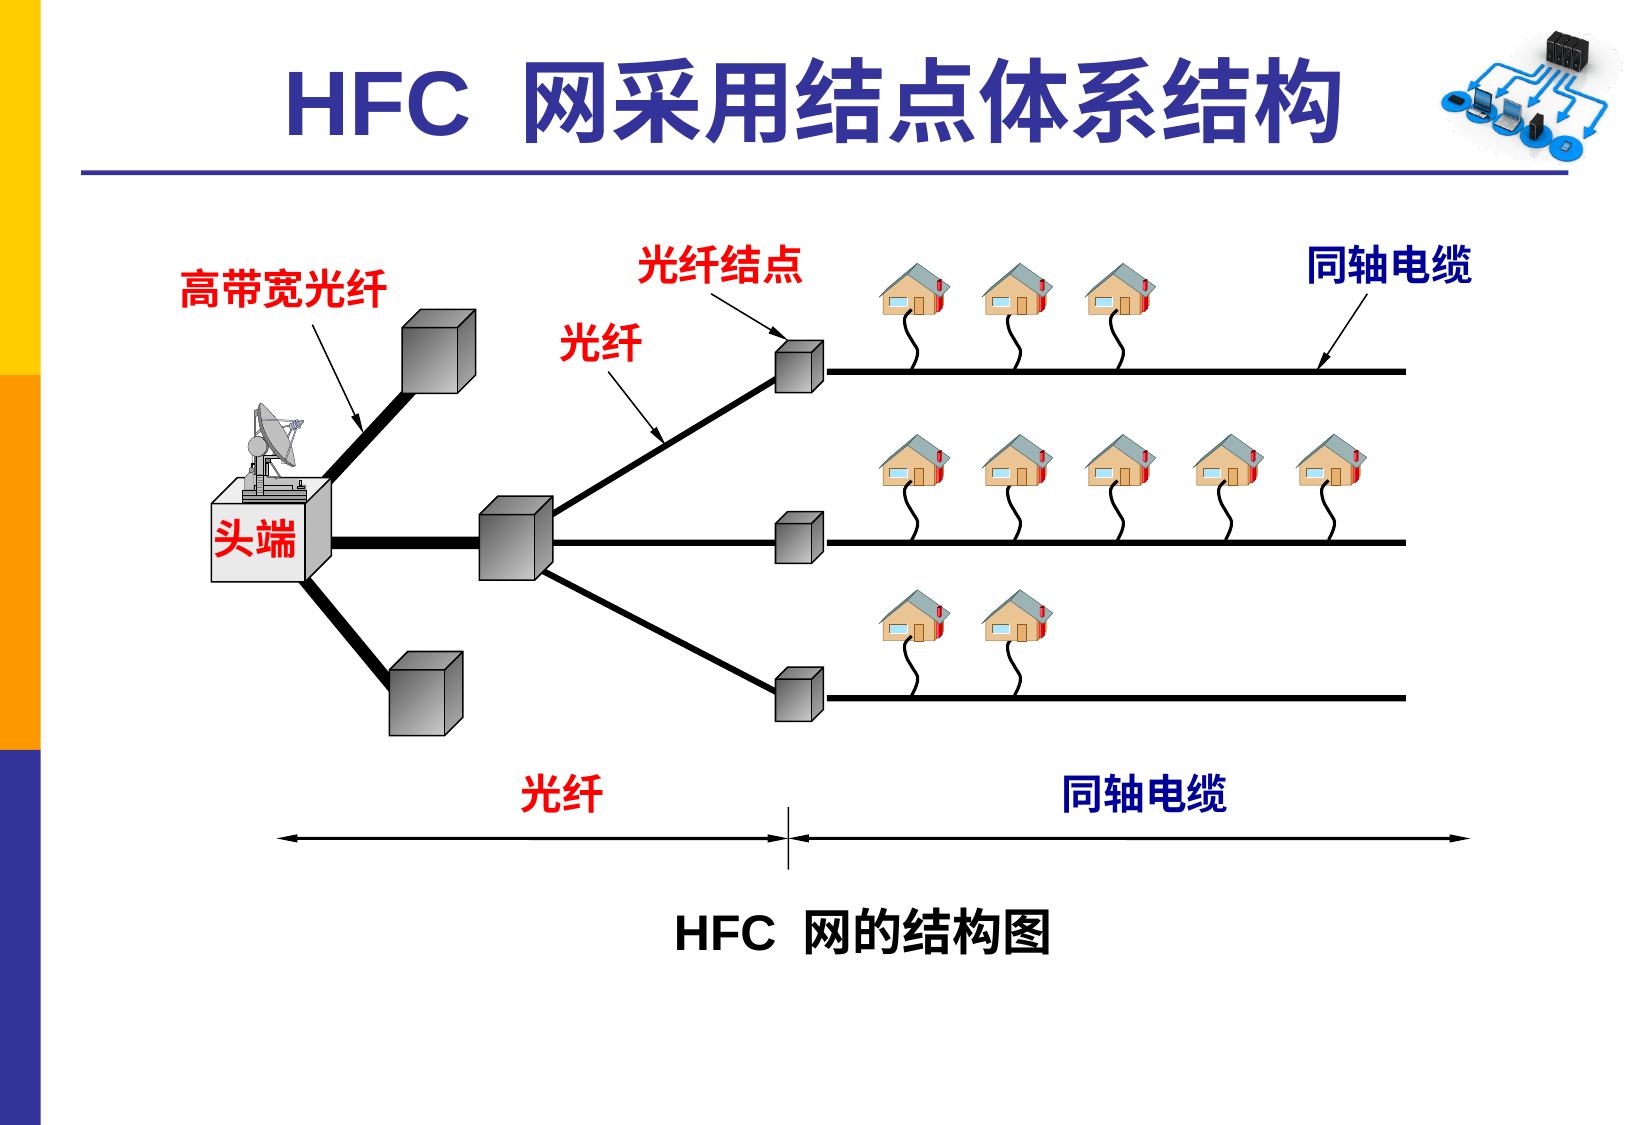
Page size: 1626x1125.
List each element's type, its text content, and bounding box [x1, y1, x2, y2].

picture [1438, 30, 1624, 165]
title HFC 网采用结点体系结构 [81, 30, 1569, 161]
text_box HFC 网的结构图 [480, 893, 1246, 968]
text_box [162, 231, 1490, 870]
